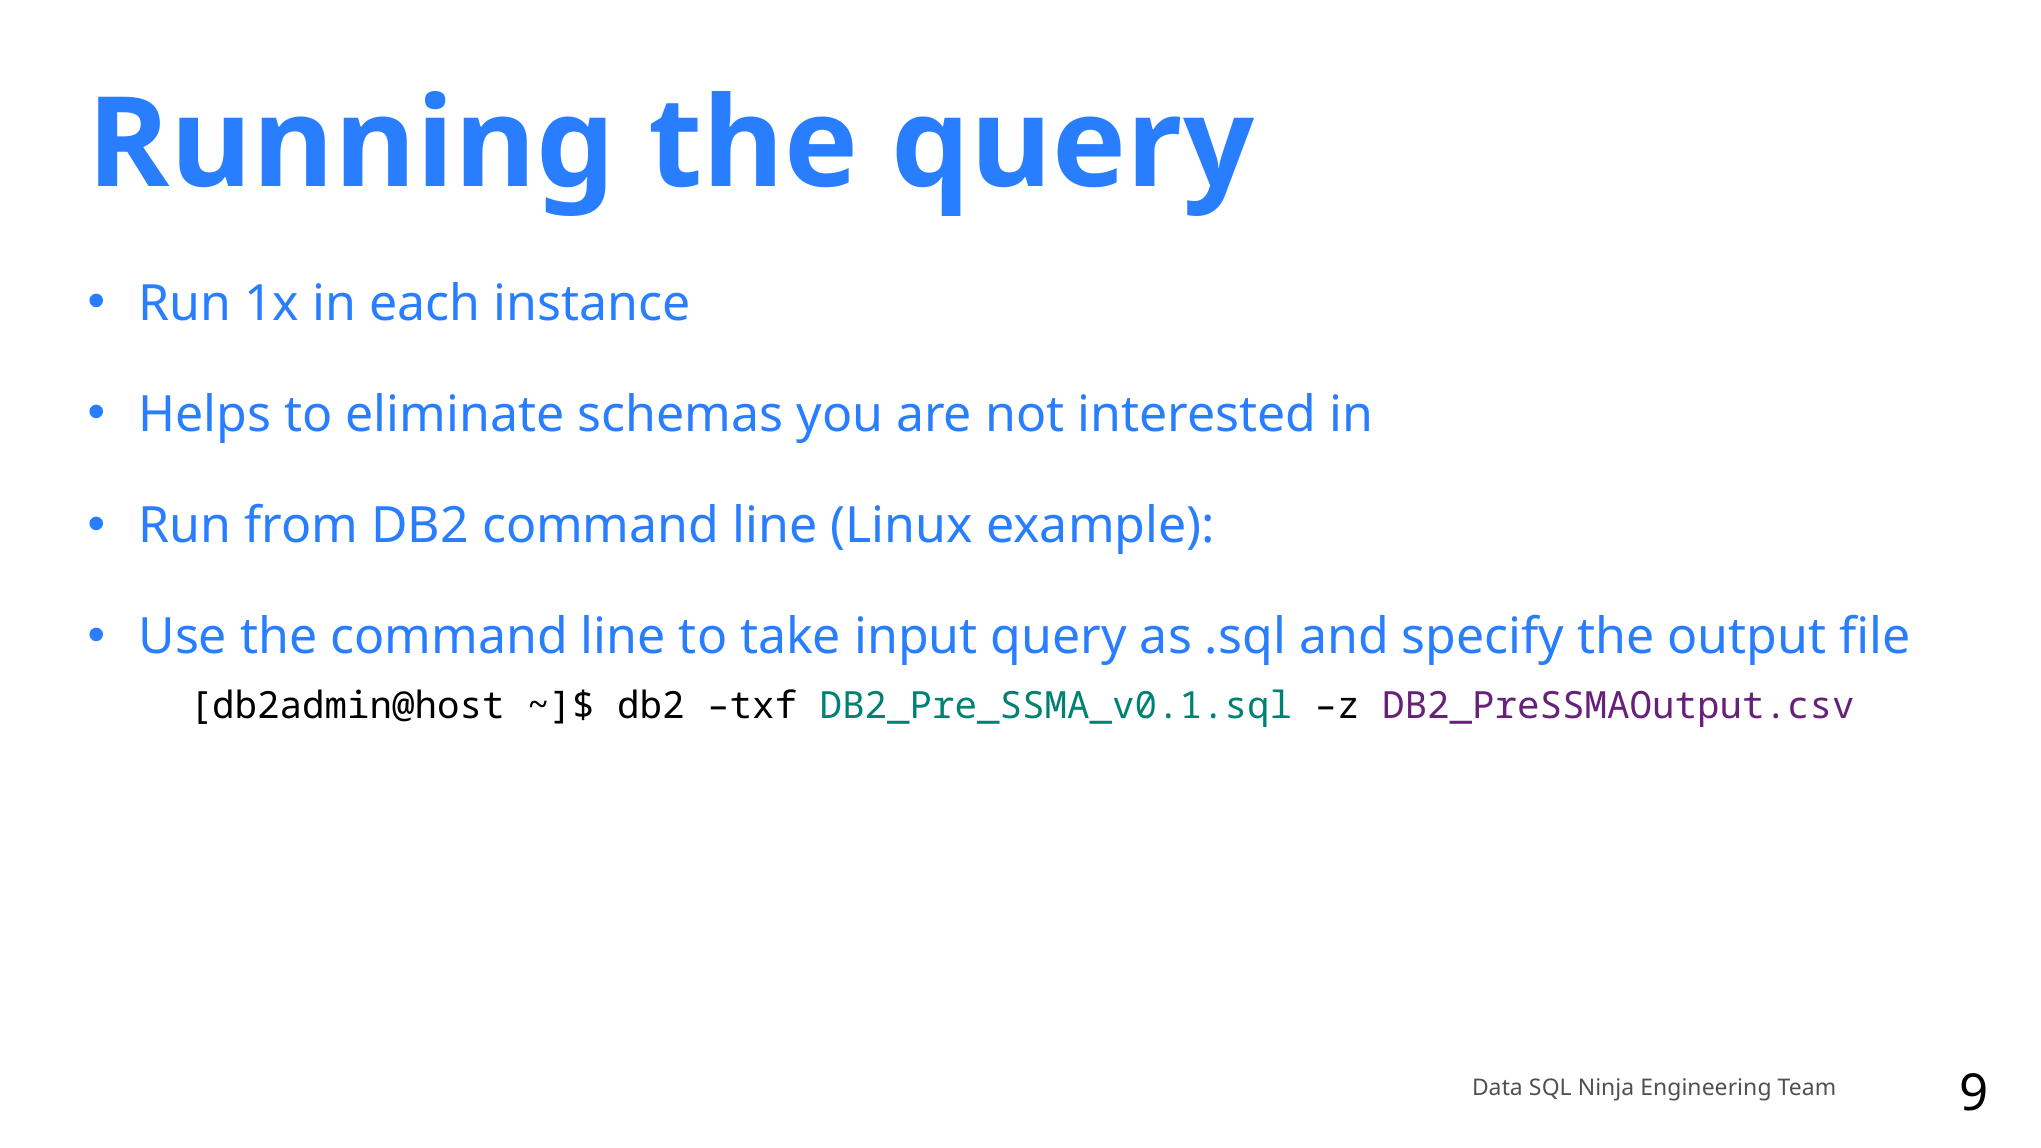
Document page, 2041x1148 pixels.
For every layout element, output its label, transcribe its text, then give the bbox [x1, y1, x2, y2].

list Running the query Run 1x in each instance Helps to eliminate schemas you are not interested in Run from DB2 command line (Linux example): Use the command line to take input query as .sql and specify the output file [db2admin@host ~]$ db2 –txf DB2_Pre_SSMA_v0.1.sql –z DB2_PreSSMAOutput.csv [57, 46, 1958, 1125]
text_box Data SQL Ninja Engineering Team [1442, 1063, 1954, 1113]
slide_number 9 [1958, 1063, 1990, 1125]
